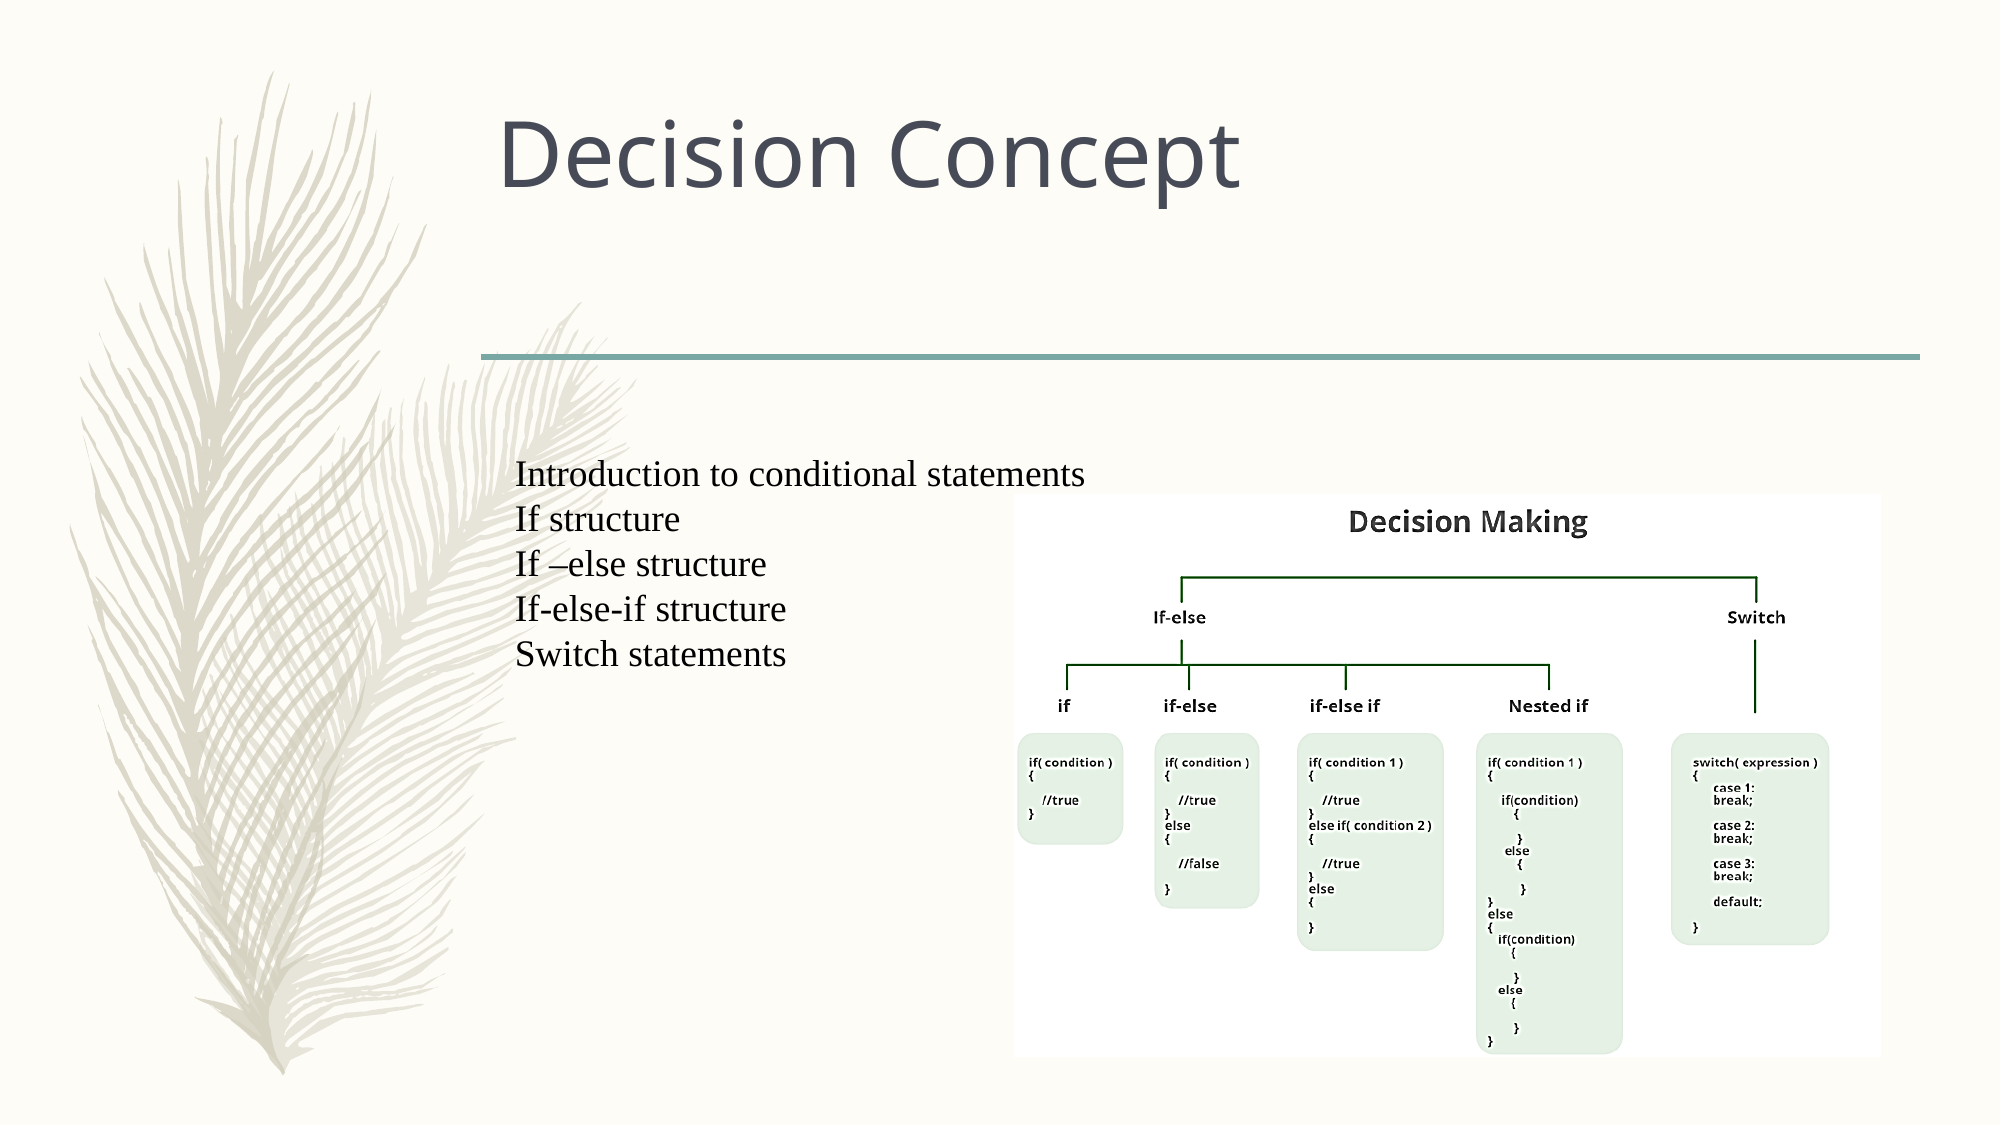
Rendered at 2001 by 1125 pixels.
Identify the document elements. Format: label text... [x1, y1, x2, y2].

title Decision Concept [481, 93, 1920, 350]
text_box Introduction to conditional statements If structure If –else structure If-else-if structure Switch statements [500, 441, 1500, 681]
picture [1013, 494, 1882, 1058]
